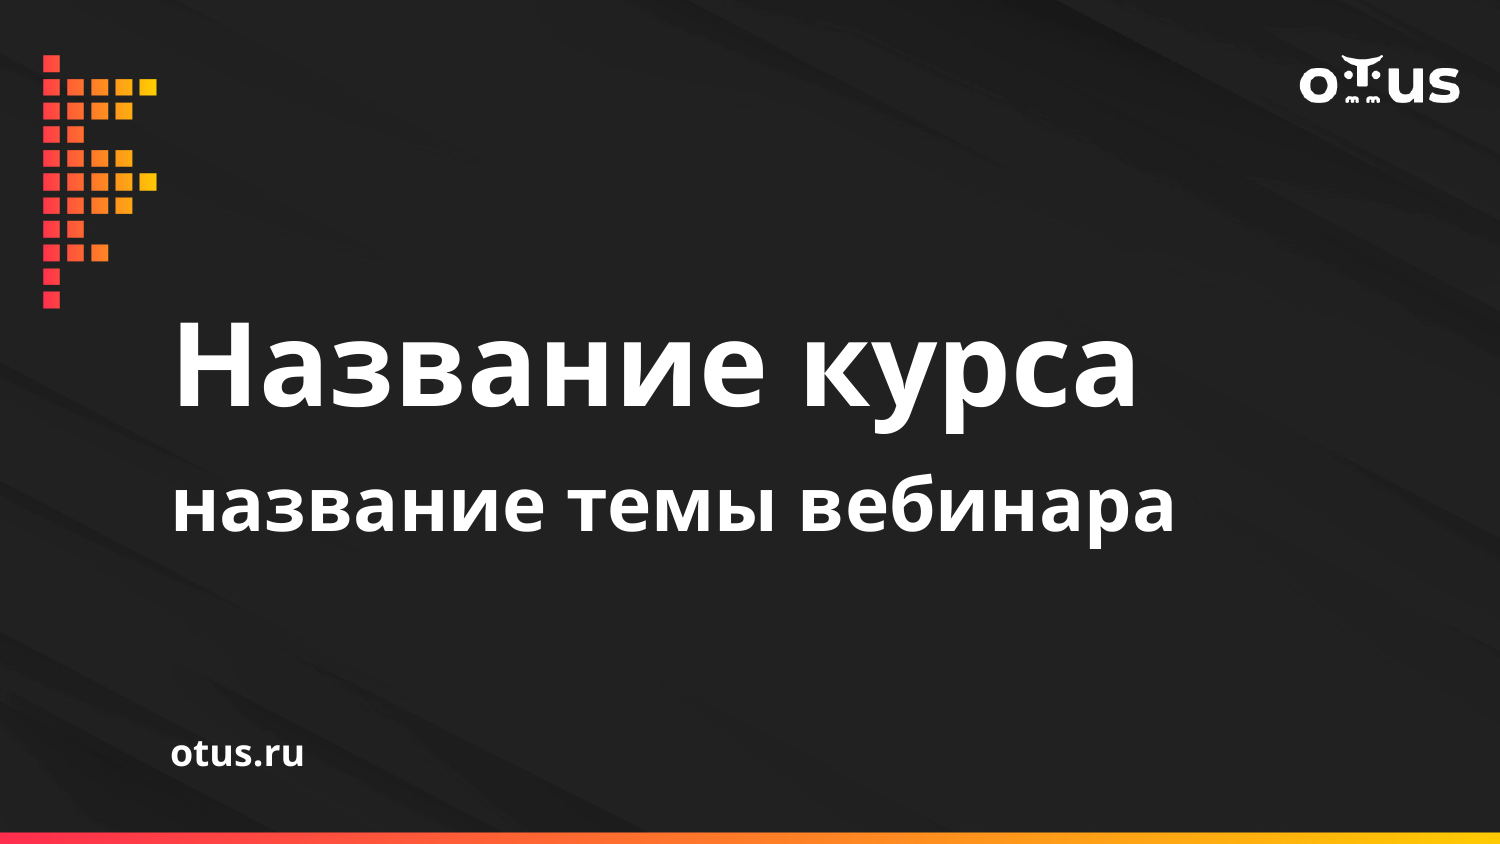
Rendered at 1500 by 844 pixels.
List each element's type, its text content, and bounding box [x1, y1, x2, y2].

title Название курса название темы вебинара [154, 290, 1366, 680]
picture [0, 0, 1500, 844]
subtitle otus.ru [154, 713, 1500, 793]
